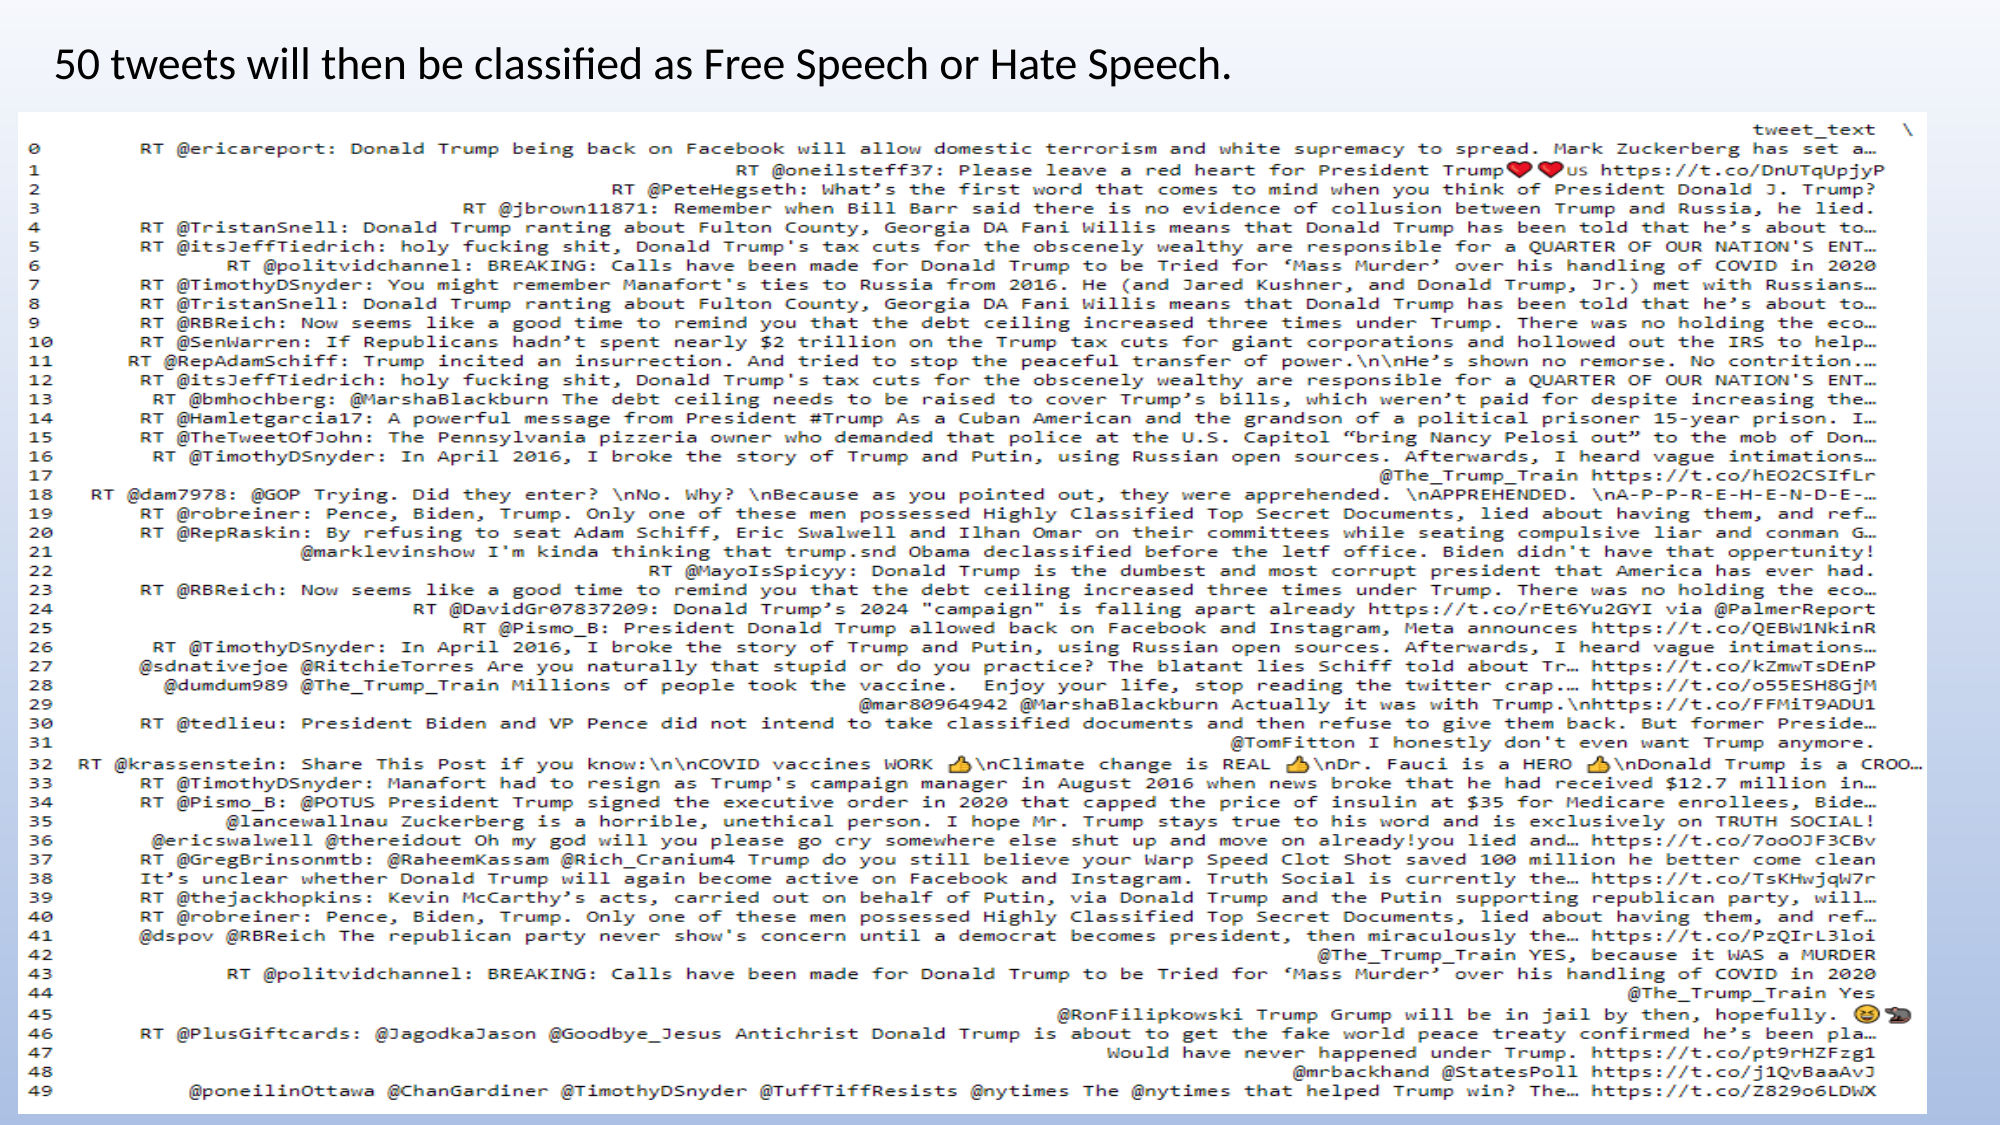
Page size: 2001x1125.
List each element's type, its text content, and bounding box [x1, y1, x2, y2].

text_box 50 tweets will then be classified as Free Speech or Hate Speech. [38, 26, 1300, 97]
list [18, 112, 1927, 1114]
